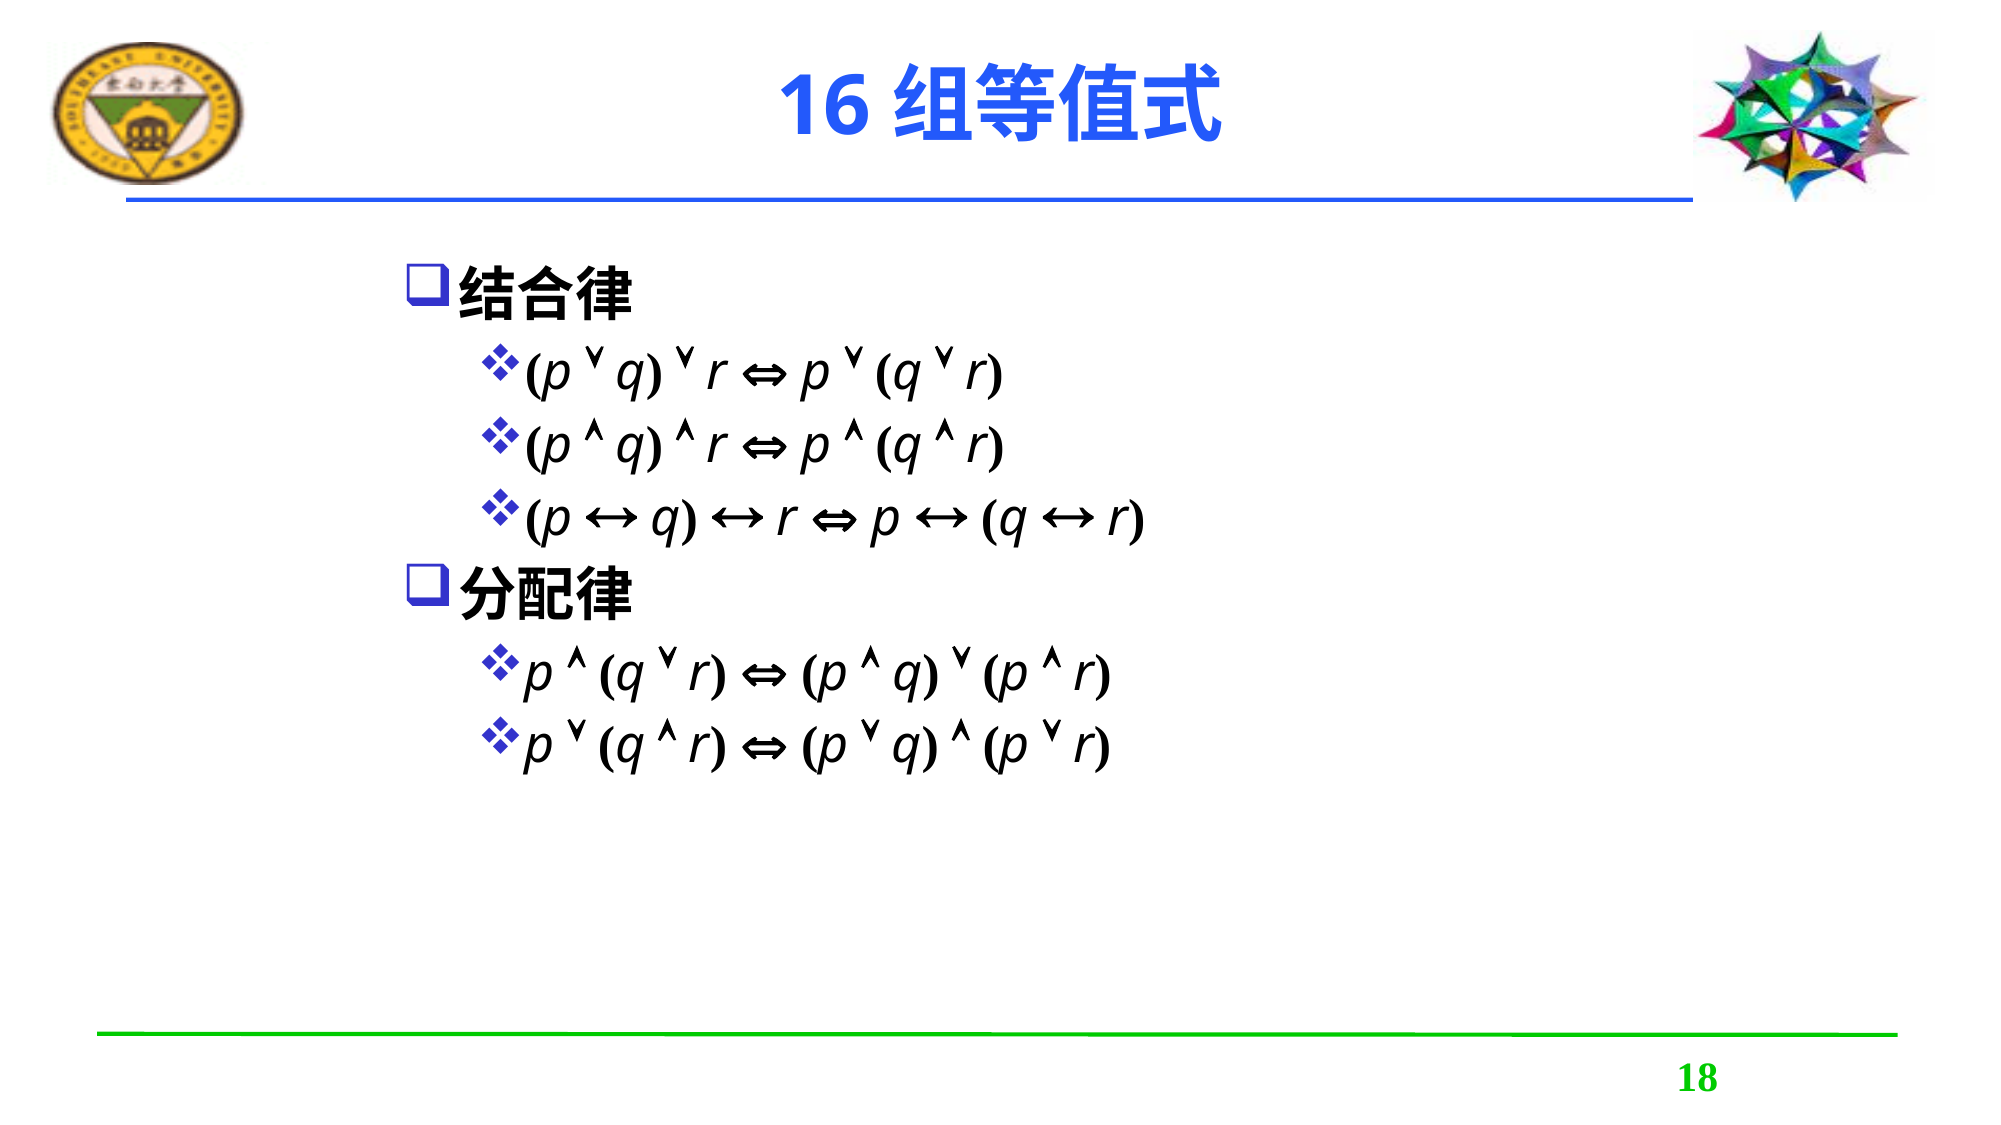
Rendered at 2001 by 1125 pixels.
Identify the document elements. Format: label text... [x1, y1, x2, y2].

picture [1693, 30, 1935, 202]
list 结合律 (p  q)  r  p  (q  r) (p  q)  r  p  (q  r) (p  q)  r  p  (q  r) 分配律 p  (q  r)  (p  q)  (p  r) p  (q  r)  (p  q)  (p  r) [387, 249, 1663, 1012]
title 16组等值式 [150, 7, 1850, 195]
picture [39, 42, 150, 185]
